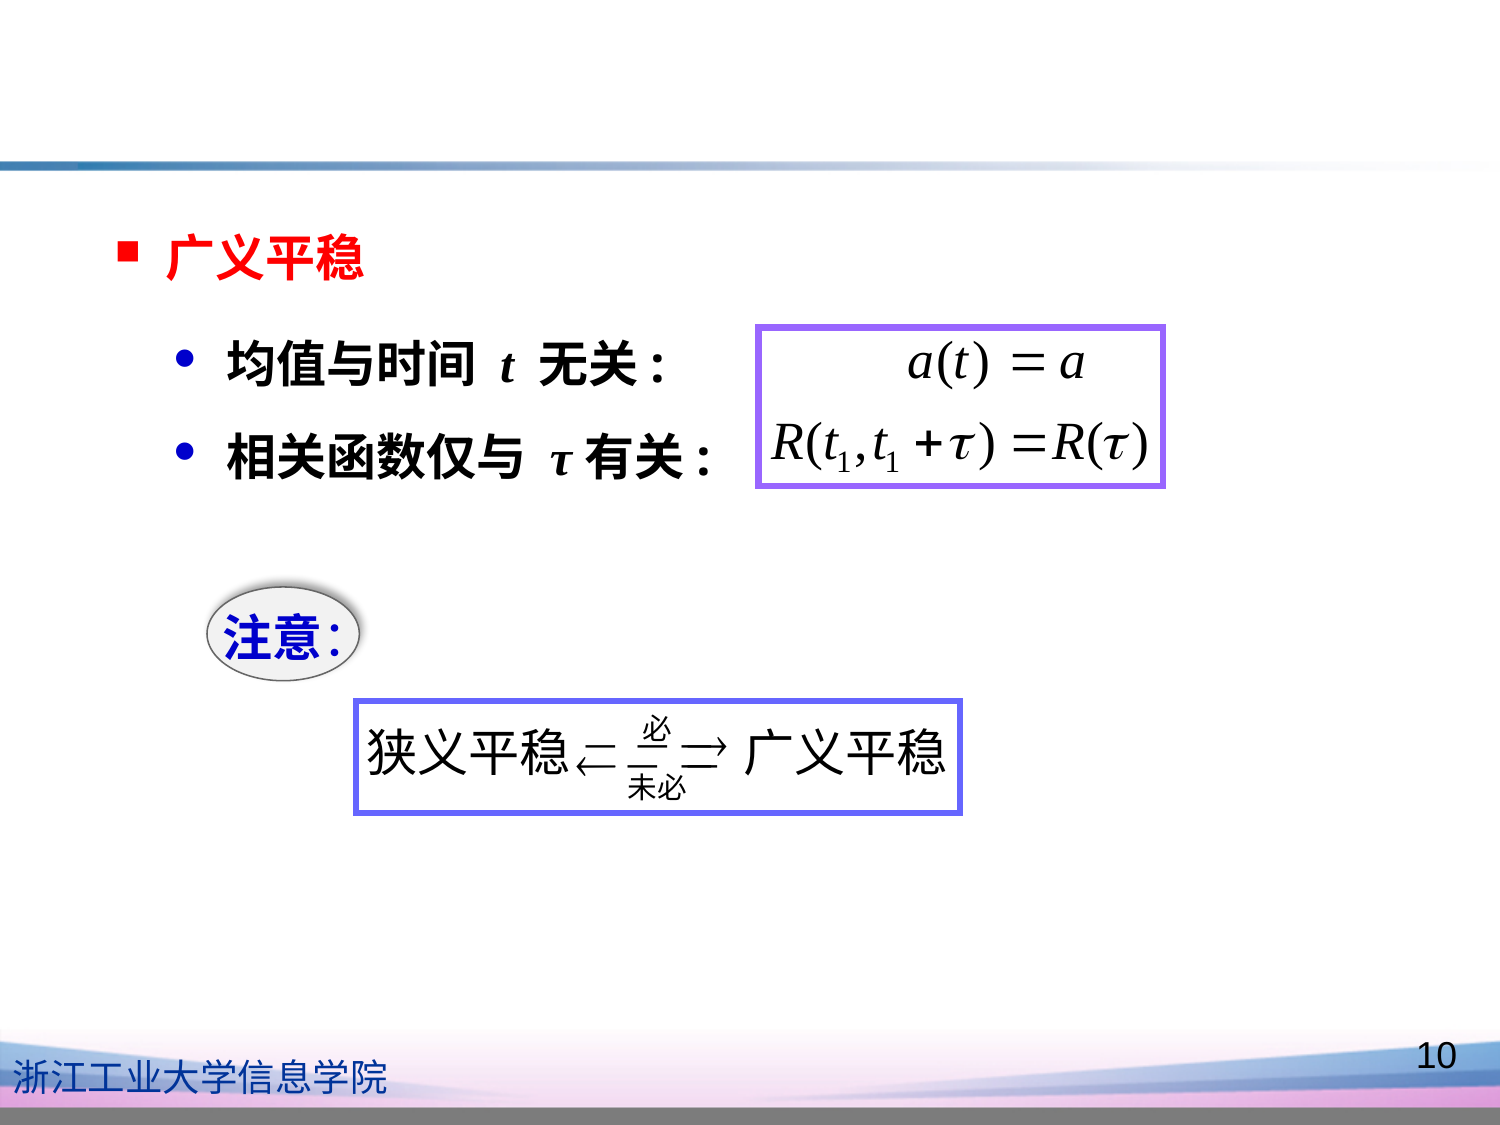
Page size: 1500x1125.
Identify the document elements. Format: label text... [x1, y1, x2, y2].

text_box 均值与时间 t 无关: 相关函数仅与 τ有关: [158, 290, 757, 494]
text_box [761, 330, 1161, 483]
text_box [243, 674, 323, 681]
slide_number 10 [1364, 1023, 1473, 1102]
text_box [234, 586, 333, 598]
text_box 注意： [208, 598, 388, 674]
text_box 广义平稳 [100, 225, 464, 295]
footer 浙江工业大学信息学院 [0, 1046, 474, 1125]
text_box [359, 703, 958, 810]
picture [0, 0, 1500, 1125]
